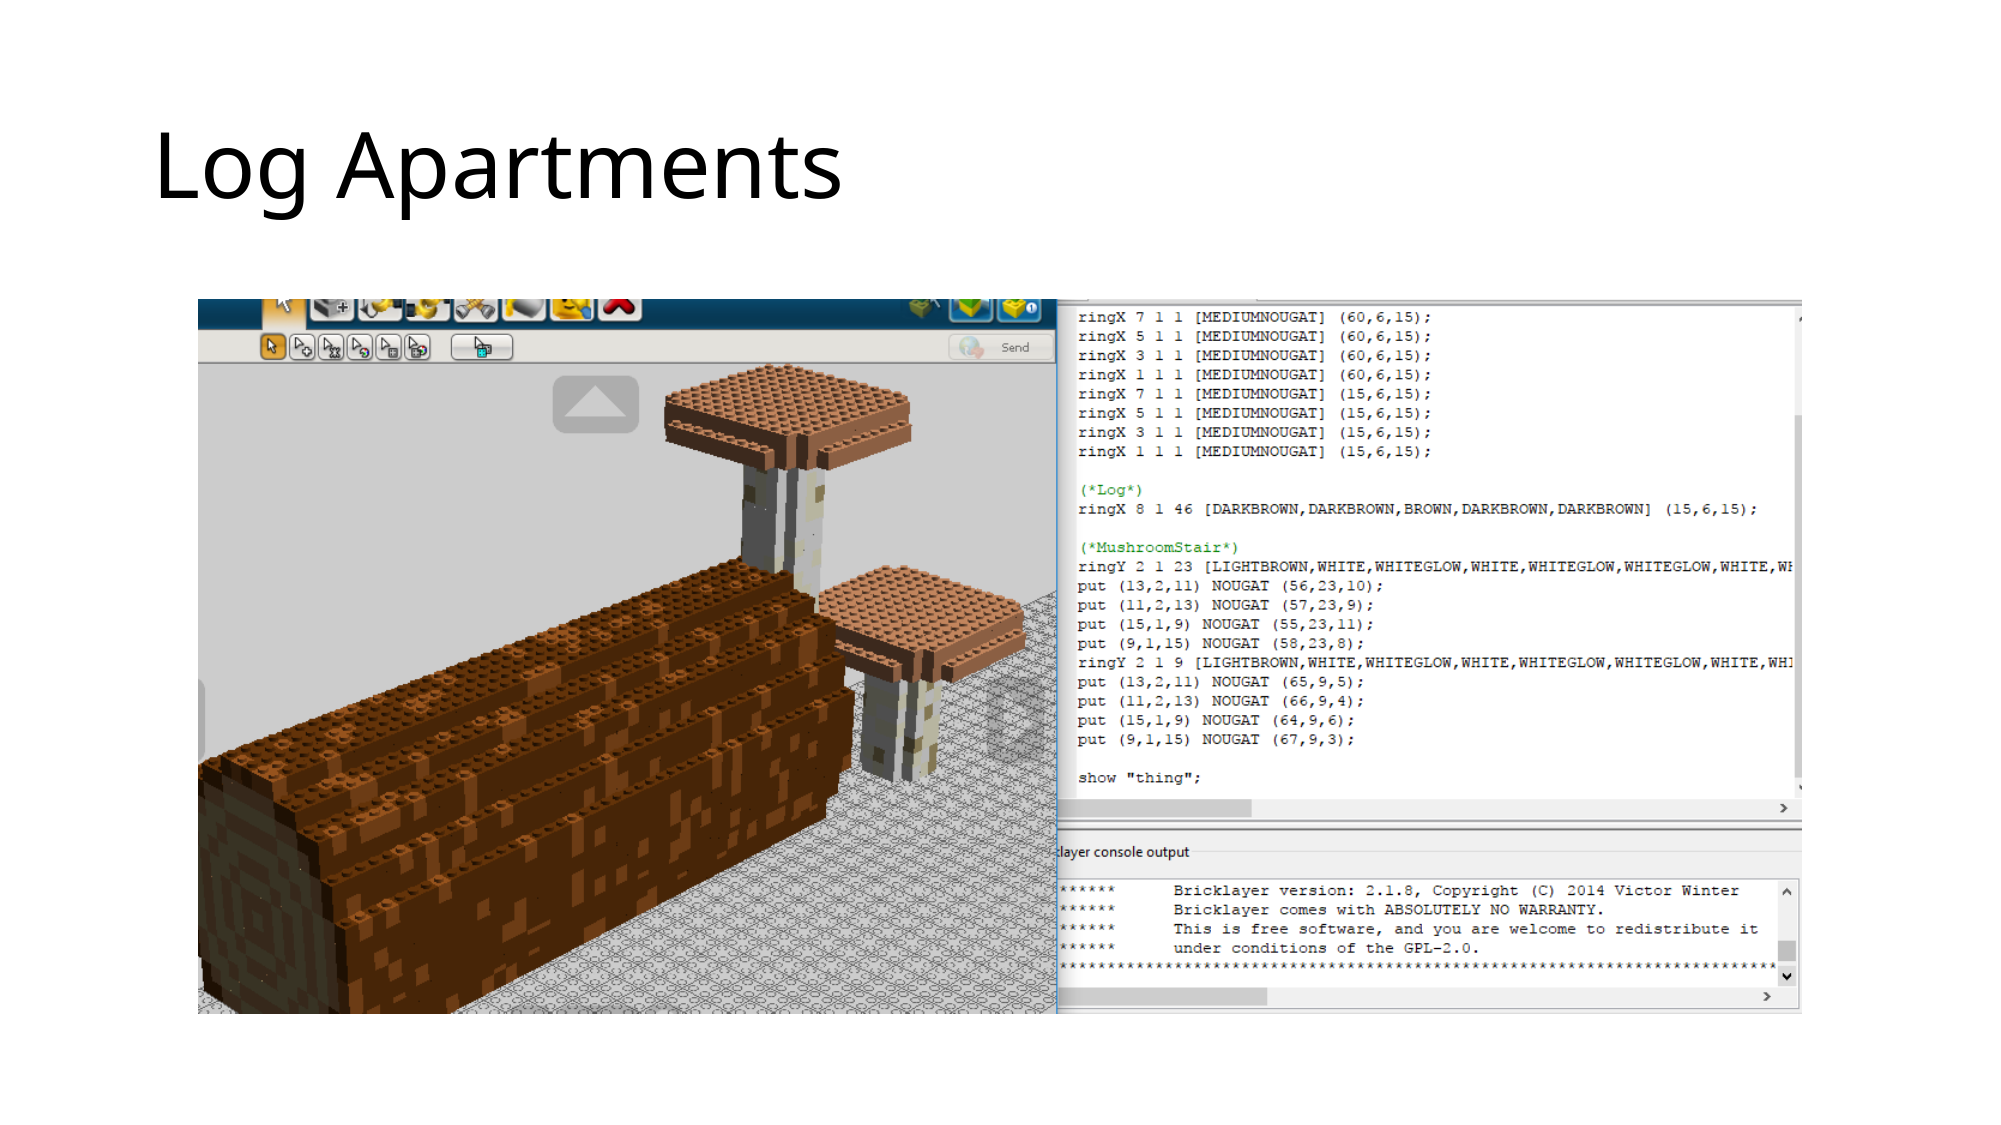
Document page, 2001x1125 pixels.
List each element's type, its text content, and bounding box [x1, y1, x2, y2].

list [198, 299, 1802, 1014]
title Log Apartments [137, 59, 1863, 278]
